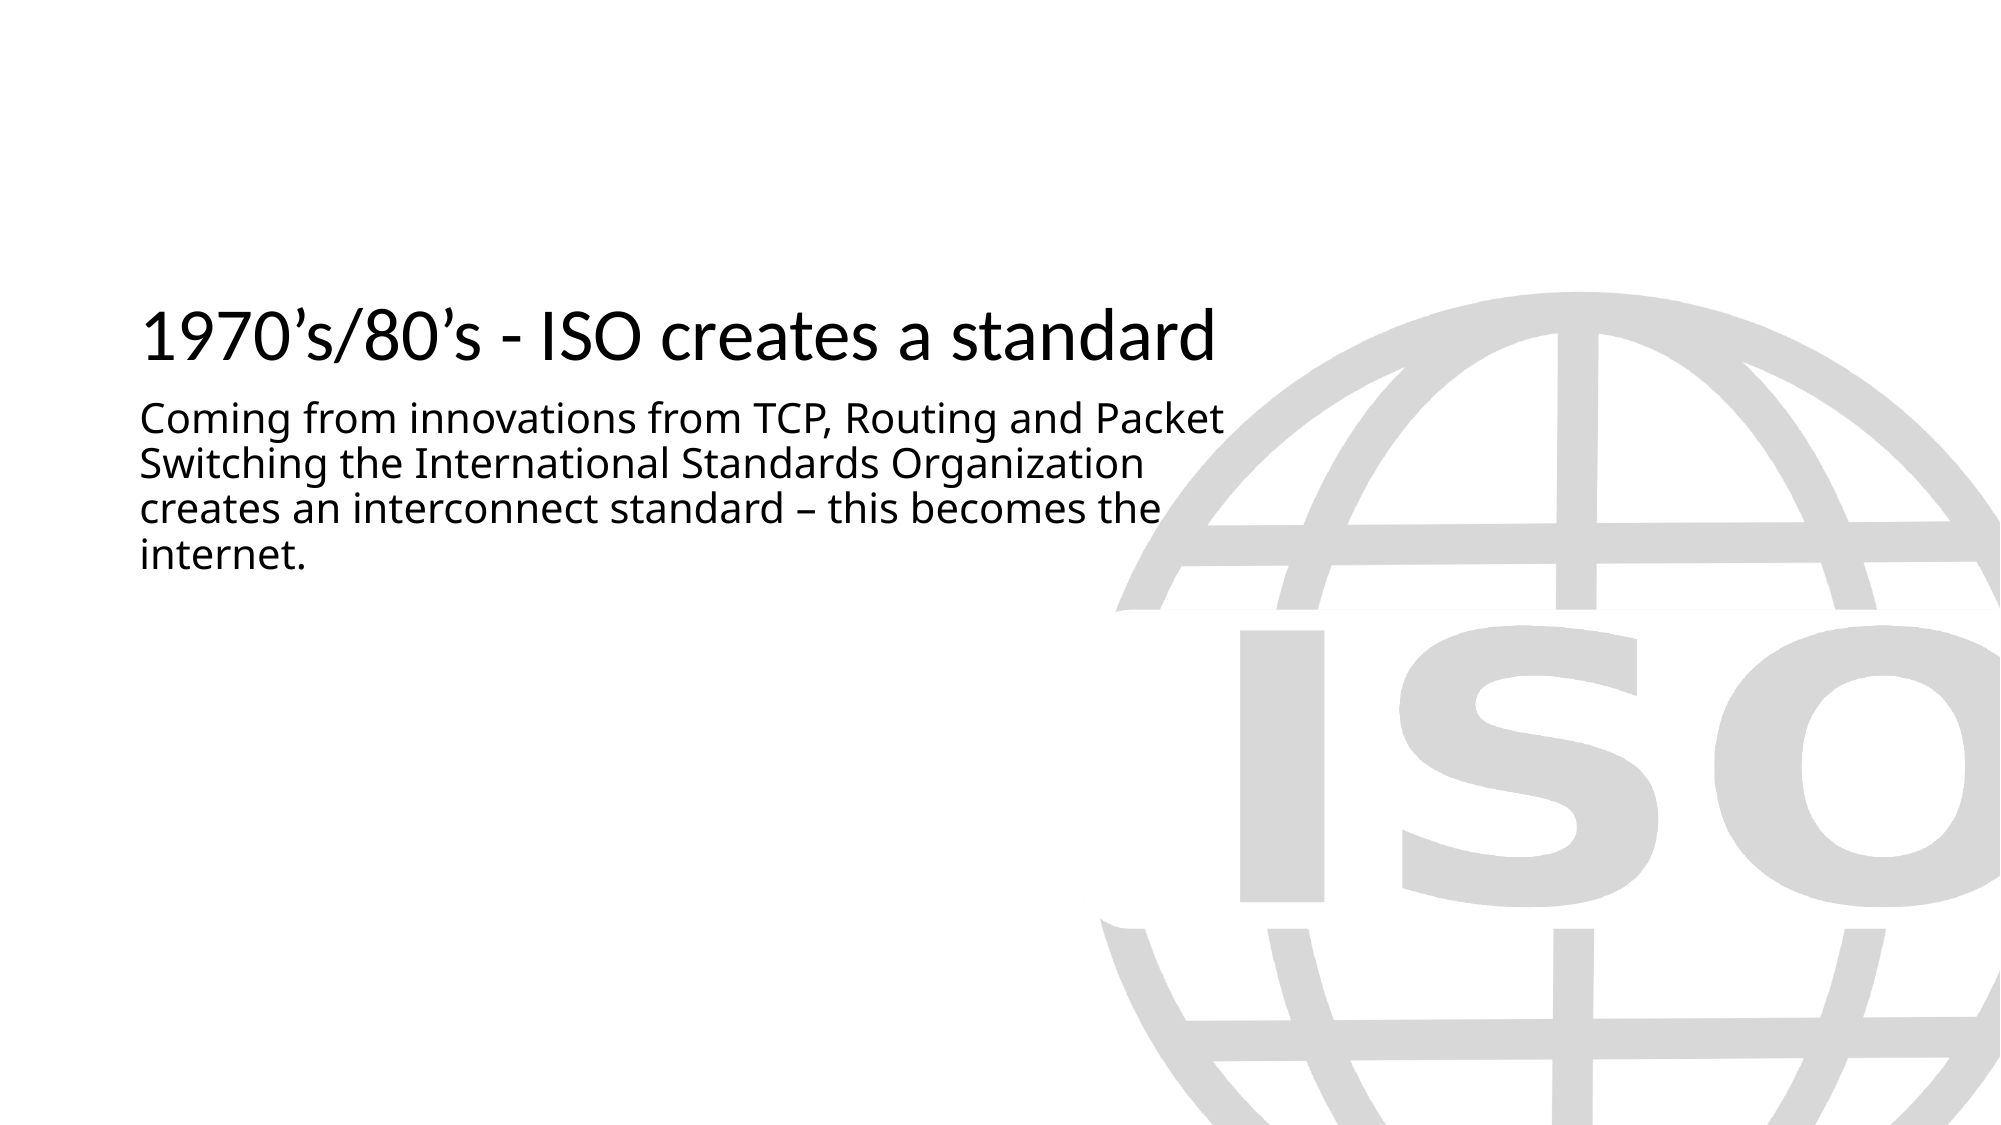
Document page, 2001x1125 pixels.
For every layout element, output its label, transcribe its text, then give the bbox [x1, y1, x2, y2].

picture [1079, 288, 2000, 1125]
list 1970’s/80’s - ISO creates a standard Coming from innovations from TCP, Routing and Packet Switching the International Standards Organization creates an interconnect standard – this becomes the internet. [124, 288, 1079, 1003]
